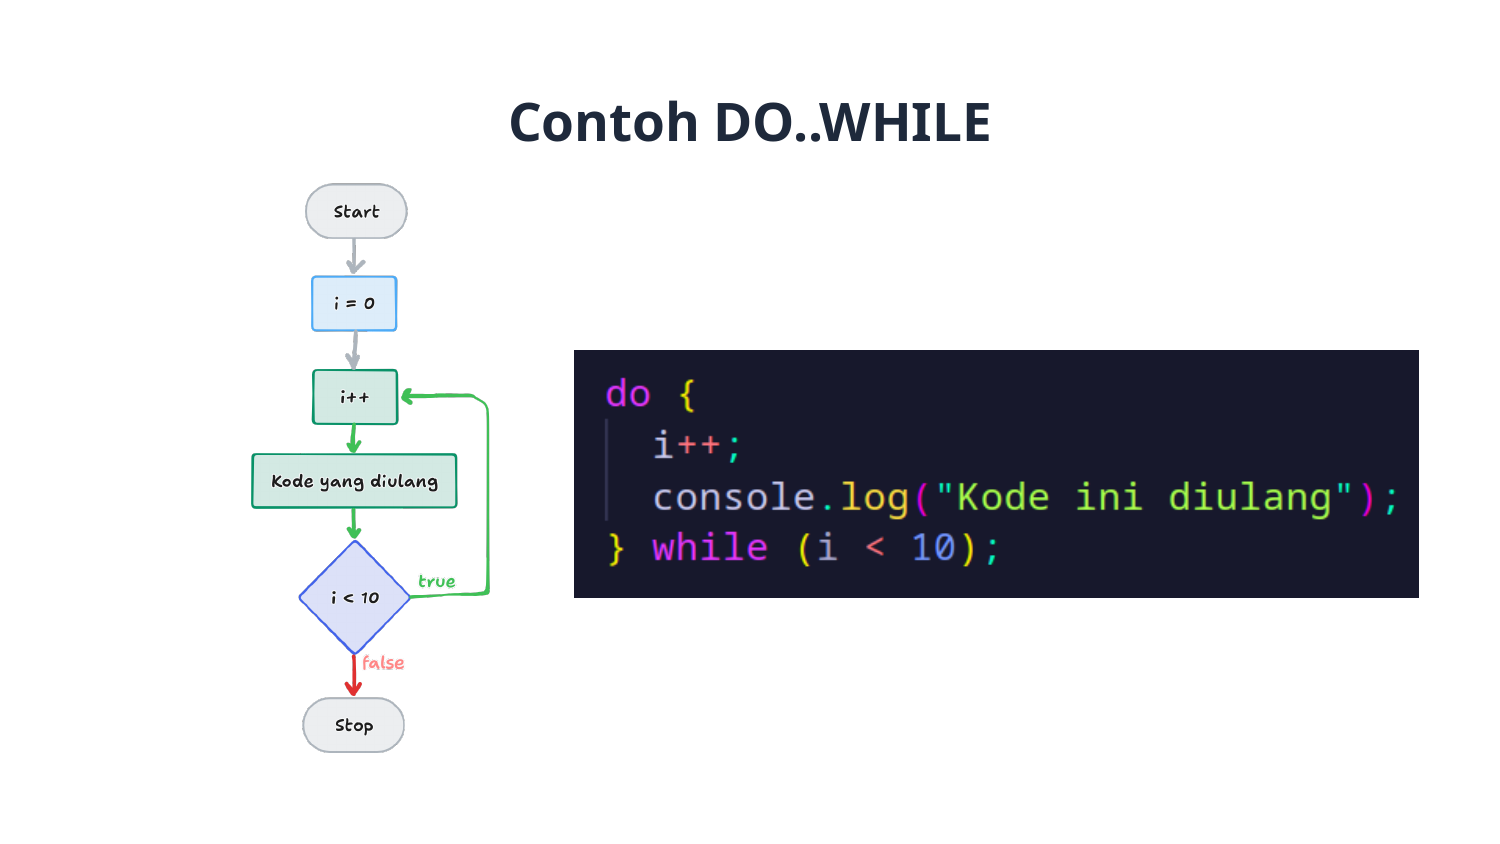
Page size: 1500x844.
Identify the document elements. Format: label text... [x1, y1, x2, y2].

title Contoh DO..WHILE [51, 72, 1449, 167]
picture [221, 154, 518, 782]
picture [574, 349, 1419, 598]
